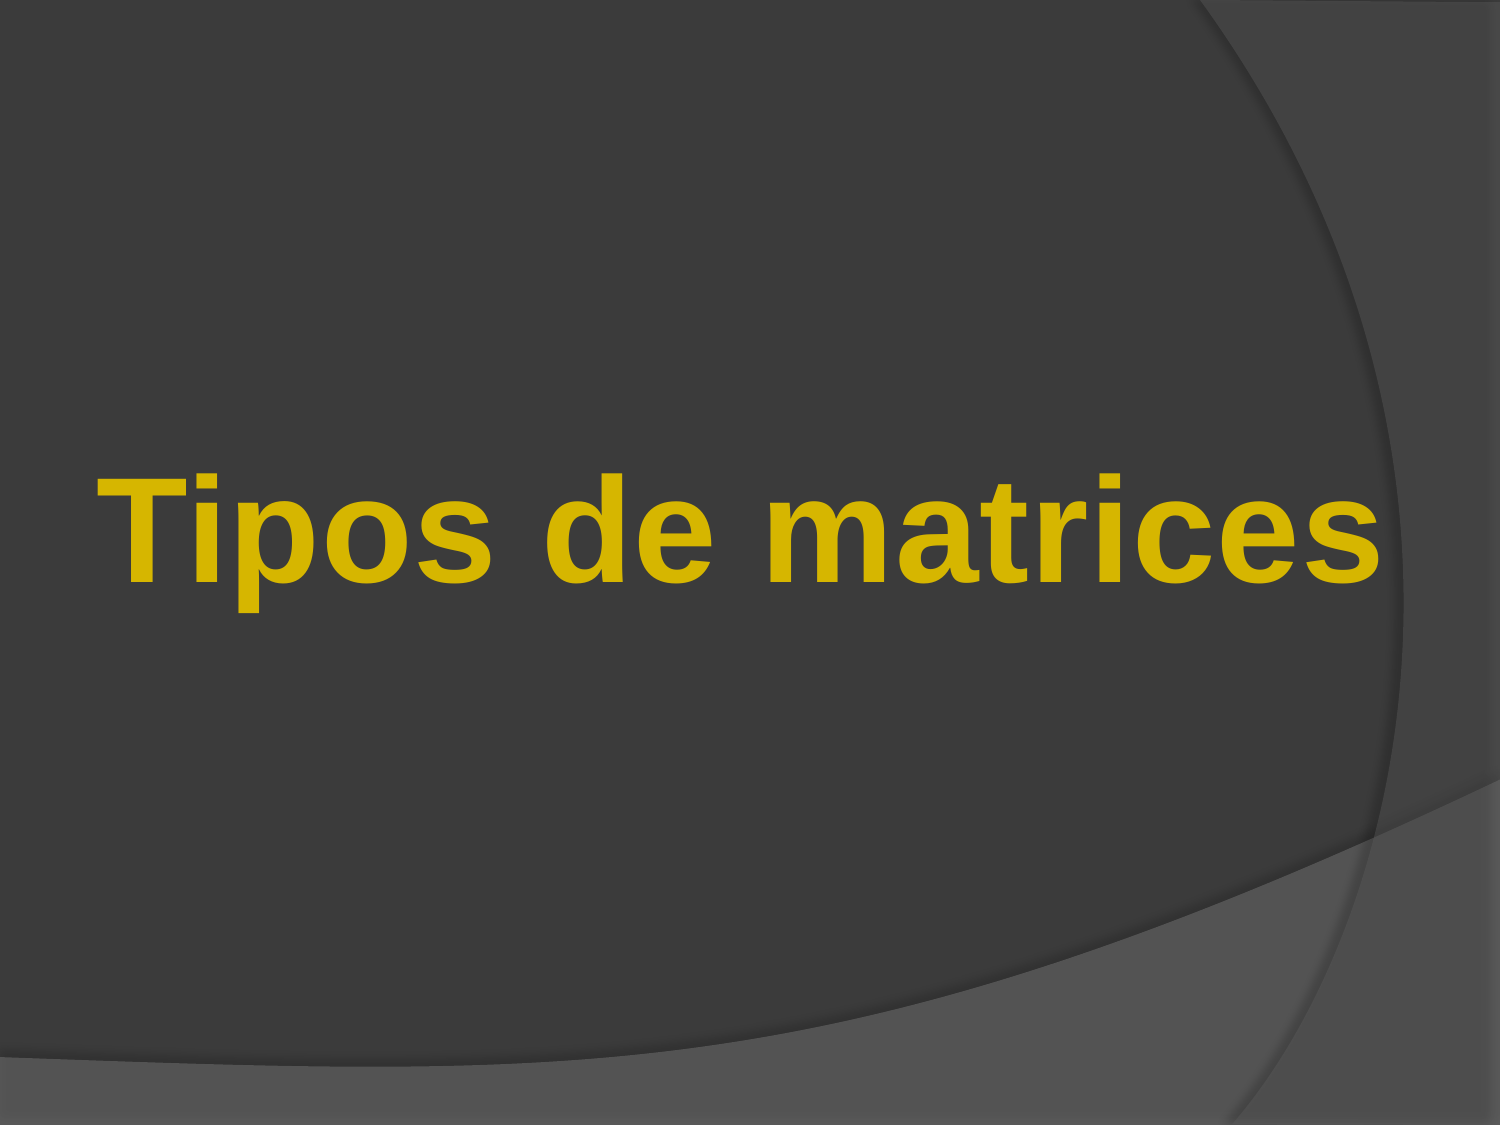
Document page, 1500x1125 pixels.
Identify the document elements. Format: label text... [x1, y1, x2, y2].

text_box Tipos de matrices [81, 424, 1445, 620]
